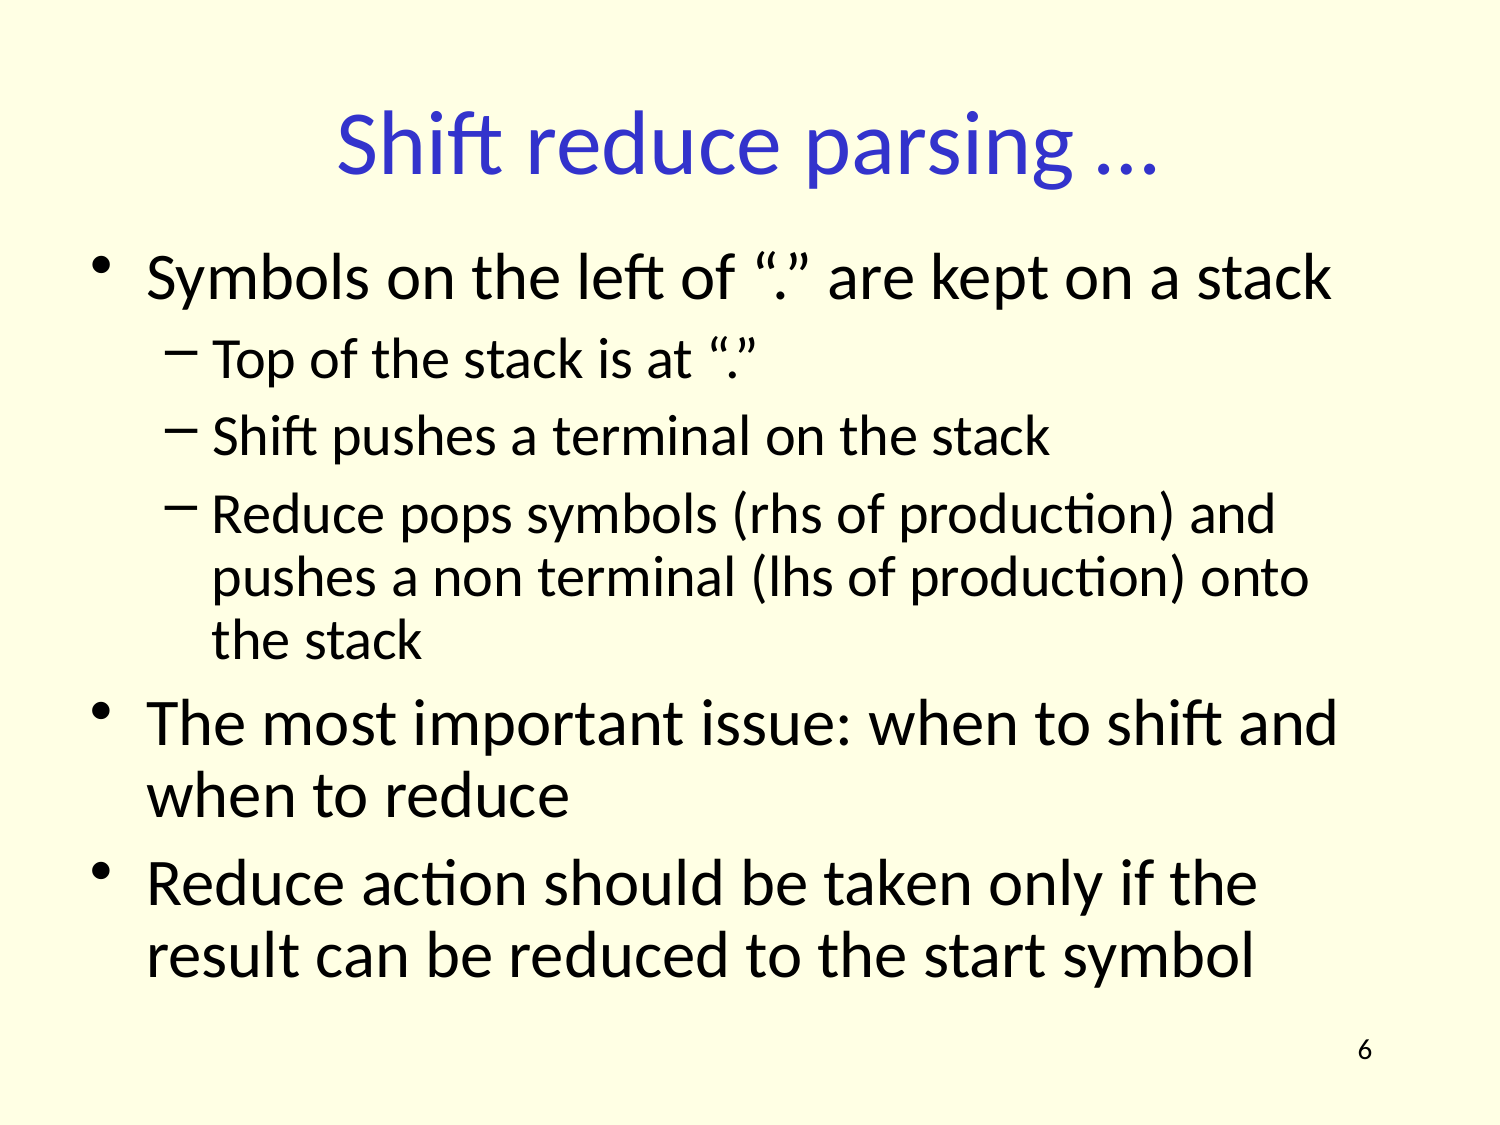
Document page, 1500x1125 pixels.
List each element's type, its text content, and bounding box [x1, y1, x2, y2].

slide_number 6 [1336, 1036, 1381, 1125]
title Shift reduce parsing … [334, 80, 1166, 222]
text_box Symbols on the left of “.” are kept on a stack Top of the stack is at “.” Shift pushes a terminal on the stack Reduce pops symbols (rhs of production) and pushes a non terminal (lhs of production) onto the stack The most important issue: when to shift and when to reduce Reduce action should be taken only if the result can be reduced to the start symbol [87, 222, 1356, 992]
